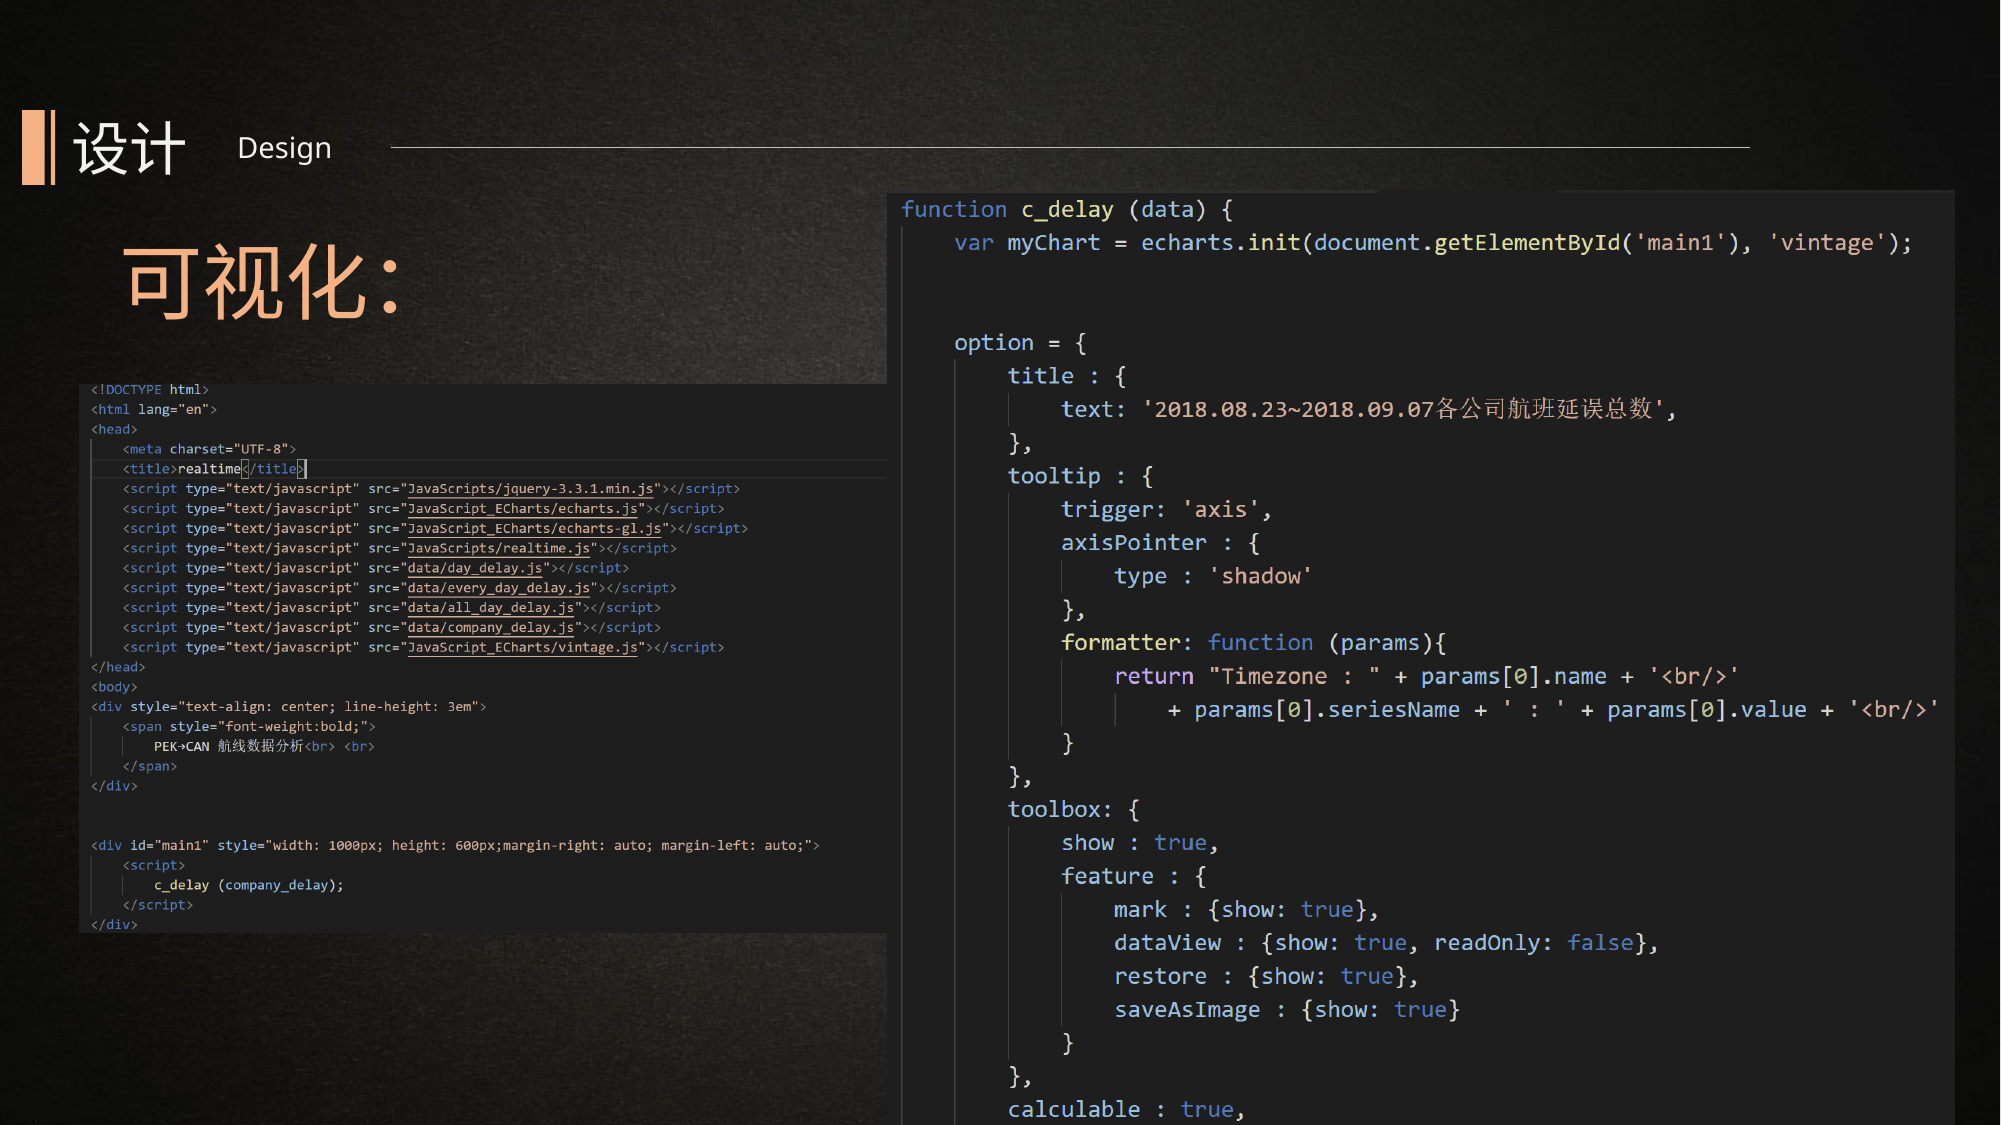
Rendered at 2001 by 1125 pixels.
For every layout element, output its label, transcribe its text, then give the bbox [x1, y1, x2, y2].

picture [0, 0, 2001, 1125]
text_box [21, 104, 1750, 191]
text_box 可视化： [104, 223, 887, 384]
